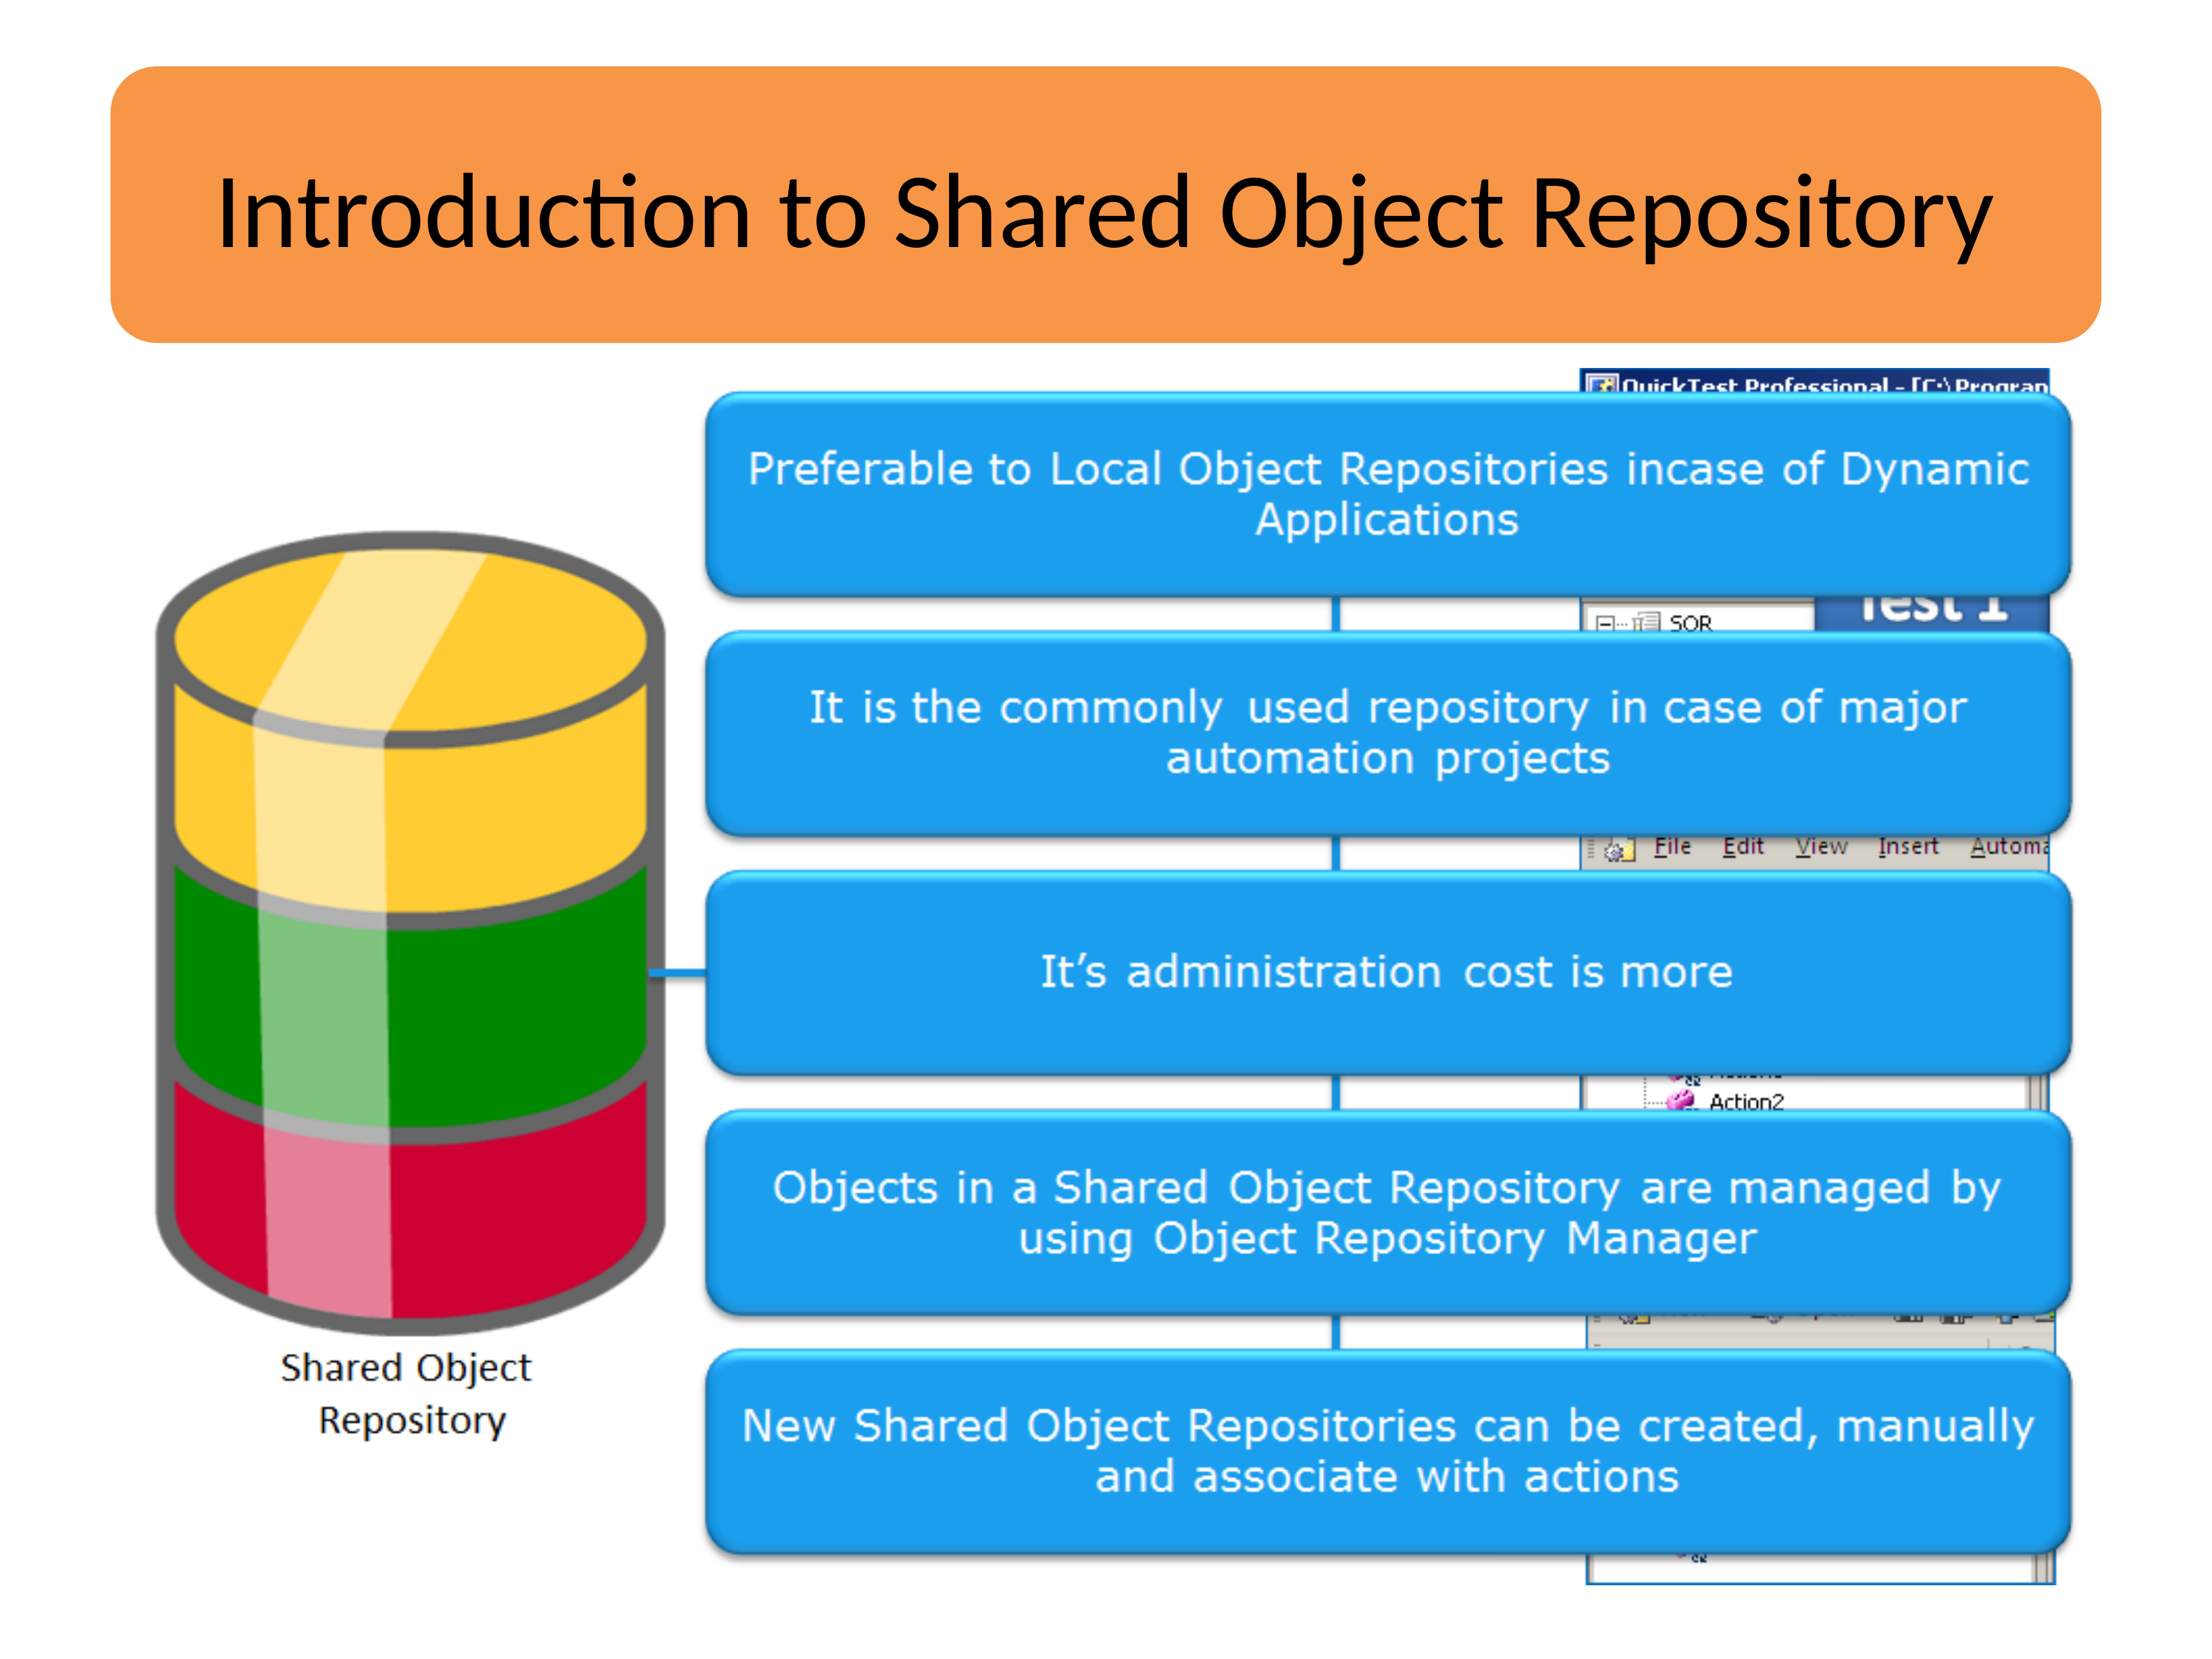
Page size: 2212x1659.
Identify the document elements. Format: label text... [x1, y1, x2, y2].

picture [145, 368, 2098, 1586]
text_box Introduction to Shared Object Repository [110, 66, 2101, 344]
